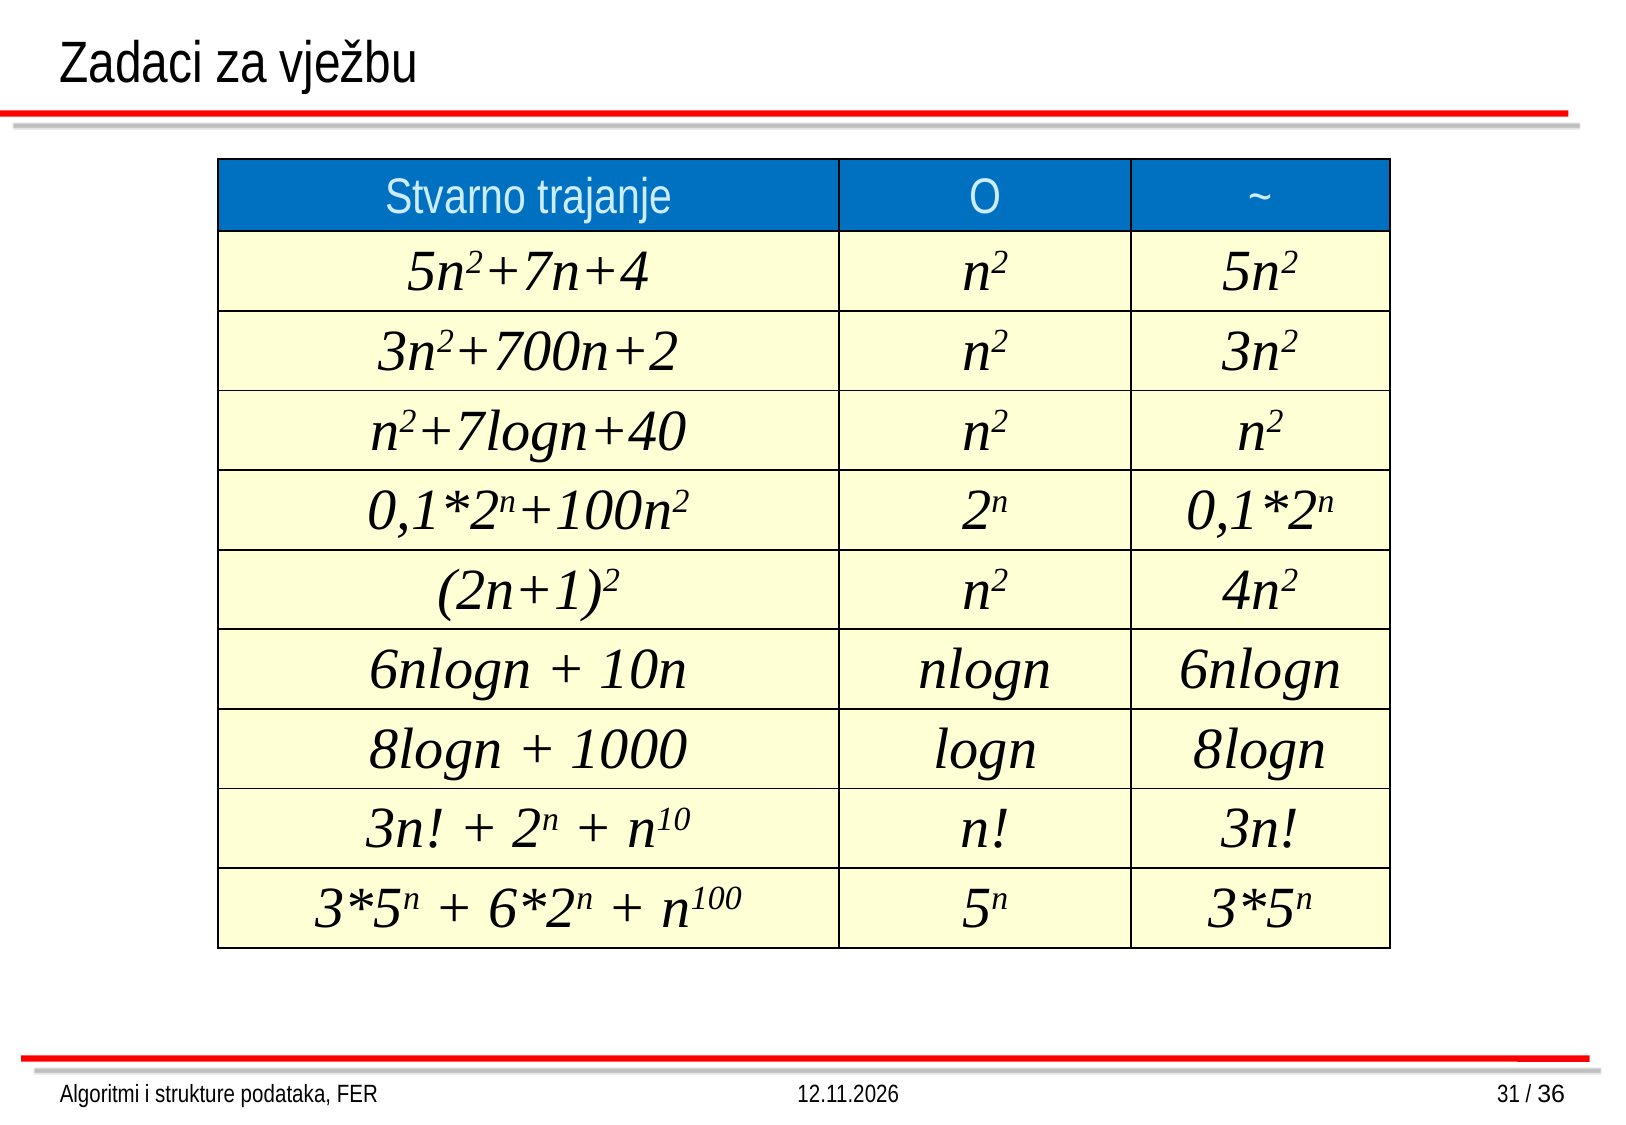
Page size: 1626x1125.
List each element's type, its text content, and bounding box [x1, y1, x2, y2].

table_cell logn [840, 710, 1130, 788]
table_cell 6nlogn + 10n [219, 630, 838, 708]
table_cell n2 [840, 232, 1130, 310]
table_cell 8logn [1132, 710, 1389, 788]
table_cell n2 [840, 551, 1130, 628]
table_header O [840, 160, 1130, 230]
table_cell 0,1*2n+100n2 [219, 471, 838, 549]
table_header ~ [1132, 160, 1389, 230]
table_cell 2n [840, 471, 1130, 549]
list [44, 160, 922, 1036]
table_cell 8logn + 1000 [219, 710, 838, 788]
table_header Stvarno trajanje [219, 160, 838, 230]
title Zadaci za vježbu [44, 0, 1569, 102]
table_cell n! [840, 789, 1130, 867]
table_cell 5n2 [1132, 232, 1389, 310]
table_cell 3n! + 2n + n10 [219, 789, 838, 867]
table_cell 4n2 [1132, 551, 1389, 628]
table_cell 0,1*2n [1132, 471, 1389, 549]
table_cell 3*5n + 6*2n + n100 [219, 869, 838, 947]
table_cell 5n2+7n+4 [219, 232, 838, 310]
footer Algoritmi i strukture podataka, FER [44, 1070, 612, 1107]
table_cell (2n+1)2 [219, 551, 838, 628]
table_cell nlogn [840, 630, 1130, 708]
table_cell n2+7logn+40 [219, 391, 838, 469]
table_cell 3n2+700n+2 [219, 312, 838, 390]
table_cell 3*5n [1132, 869, 1389, 947]
table_cell n2 [840, 312, 1130, 390]
slide_number 31 / 36 [1164, 1070, 1581, 1107]
table_cell 3n! [1132, 789, 1389, 867]
table_cell n2 [1132, 391, 1389, 469]
table_cell 6nlogn [1132, 630, 1389, 708]
table_cell n2 [840, 391, 1130, 469]
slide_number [658, 1070, 1039, 1107]
table_cell 5n [840, 869, 1130, 947]
table_cell 3n2 [1132, 312, 1389, 390]
